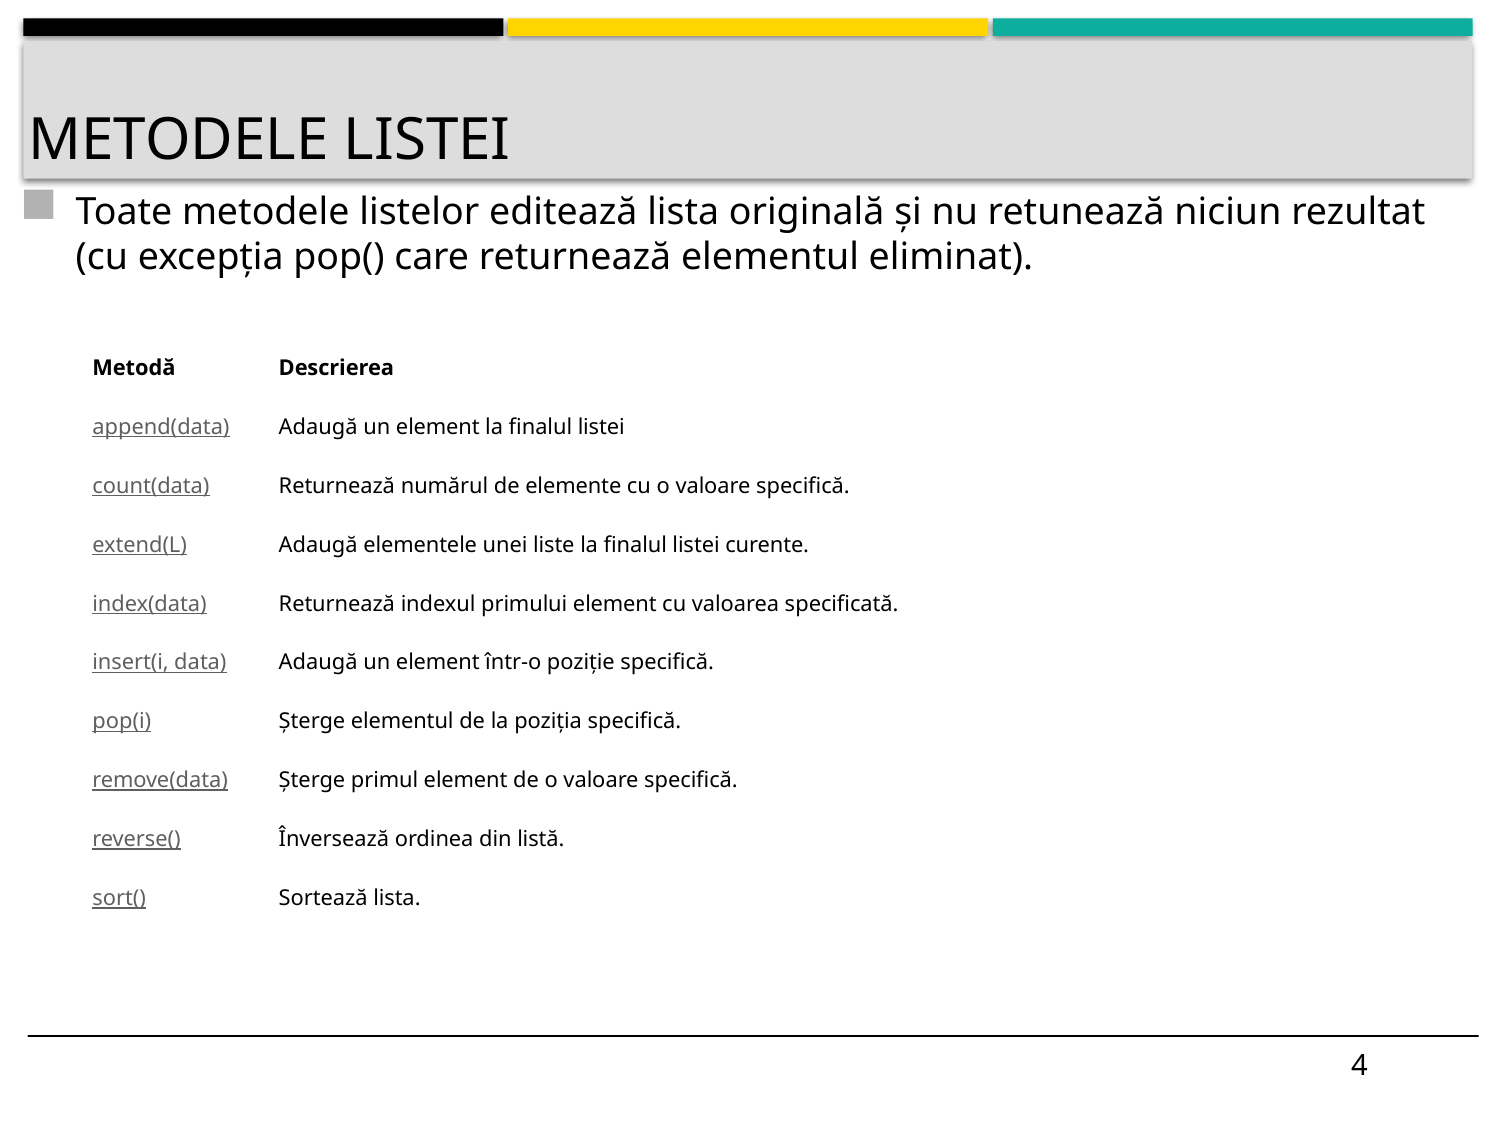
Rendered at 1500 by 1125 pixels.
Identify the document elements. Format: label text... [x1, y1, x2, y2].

table_cell append(data) [68, 394, 266, 453]
table_cell count(data) [68, 453, 266, 512]
table_cell Adaugă elementele unei liste la finalul listei curente. [266, 512, 981, 571]
table_cell Înversează ordinea din listă. [266, 807, 981, 866]
table_cell Șterge elementul de la poziția specifică. [266, 689, 981, 748]
table_cell insert(i, data) [68, 630, 266, 689]
table_header Descrierea [266, 335, 981, 394]
table_cell remove(data) [68, 748, 266, 807]
table_cell index(data) [68, 571, 266, 630]
list Toate metodele listelor editează lista originală și nu retunează niciun rezultat (cu excepția pop() care returnează elementul eliminat). [25, 187, 1475, 1021]
table_cell sort() [68, 866, 266, 924]
table_cell Adaugă un element într-o poziție specifică. [266, 630, 981, 689]
table_cell Sortează lista. [266, 866, 981, 924]
table_header Metodă [68, 335, 266, 394]
table_cell Șterge primul element de o valoare specifică. [266, 748, 981, 807]
title Metodele listei [28, 48, 1464, 172]
slide_number 4 [1351, 1036, 1478, 1097]
table_cell extend(L) [68, 512, 266, 571]
table_cell Returnează indexul primului element cu valoarea specificată. [266, 571, 981, 630]
table_cell pop(i) [68, 689, 266, 748]
table_cell reverse() [68, 807, 266, 866]
table_cell Returnează numărul de elemente cu o valoare specifică. [266, 453, 981, 512]
table_cell Adaugă un element la finalul listei [266, 394, 981, 453]
